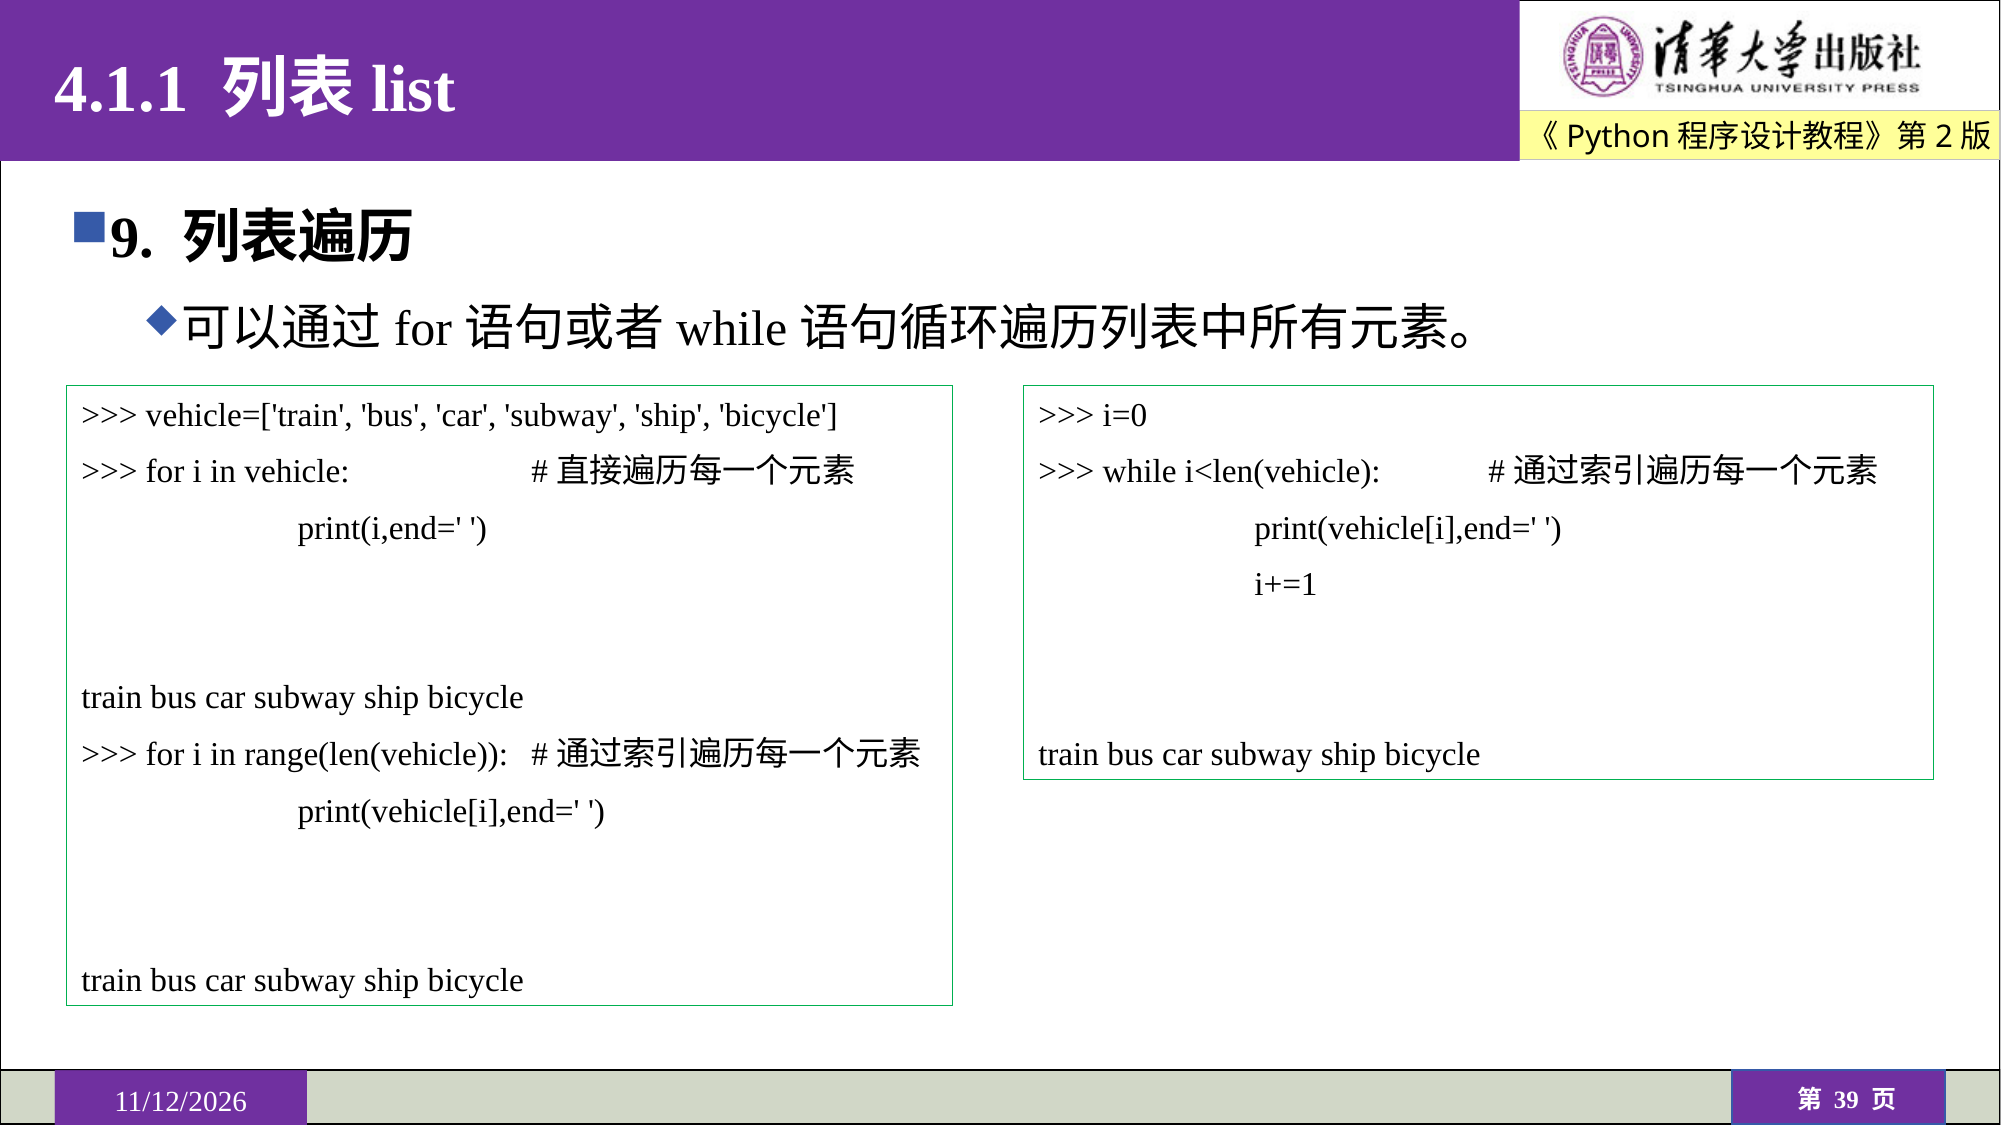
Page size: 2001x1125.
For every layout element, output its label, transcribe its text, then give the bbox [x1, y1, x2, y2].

text_box >>> i=0 >>> while i<len(vehicle): #通过索引遍历每一个元素 print(vehicle[i],end=' ') i+=1 train bus car subway ship bicycle [1023, 385, 1934, 780]
text_box >>> vehicle=['train', 'bus', 'car', 'subway', 'ship', 'bicycle'] >>> for i in vehicle: #直接遍历每一个元素 print(i,end=' ') train bus car subway ship bicycle >>> for i in range(len(vehicle)): #通过索引遍历每一个元素 print(vehicle[i],end=' ') train bus car subway ship bicycle [66, 385, 953, 1006]
list 9. 列表遍历 可以通过for语句或者while语句循环遍历列表中所有元素。 [54, 184, 1946, 374]
picture [1559, 11, 1946, 102]
title 4.1.1 列表list [54, 0, 1520, 161]
